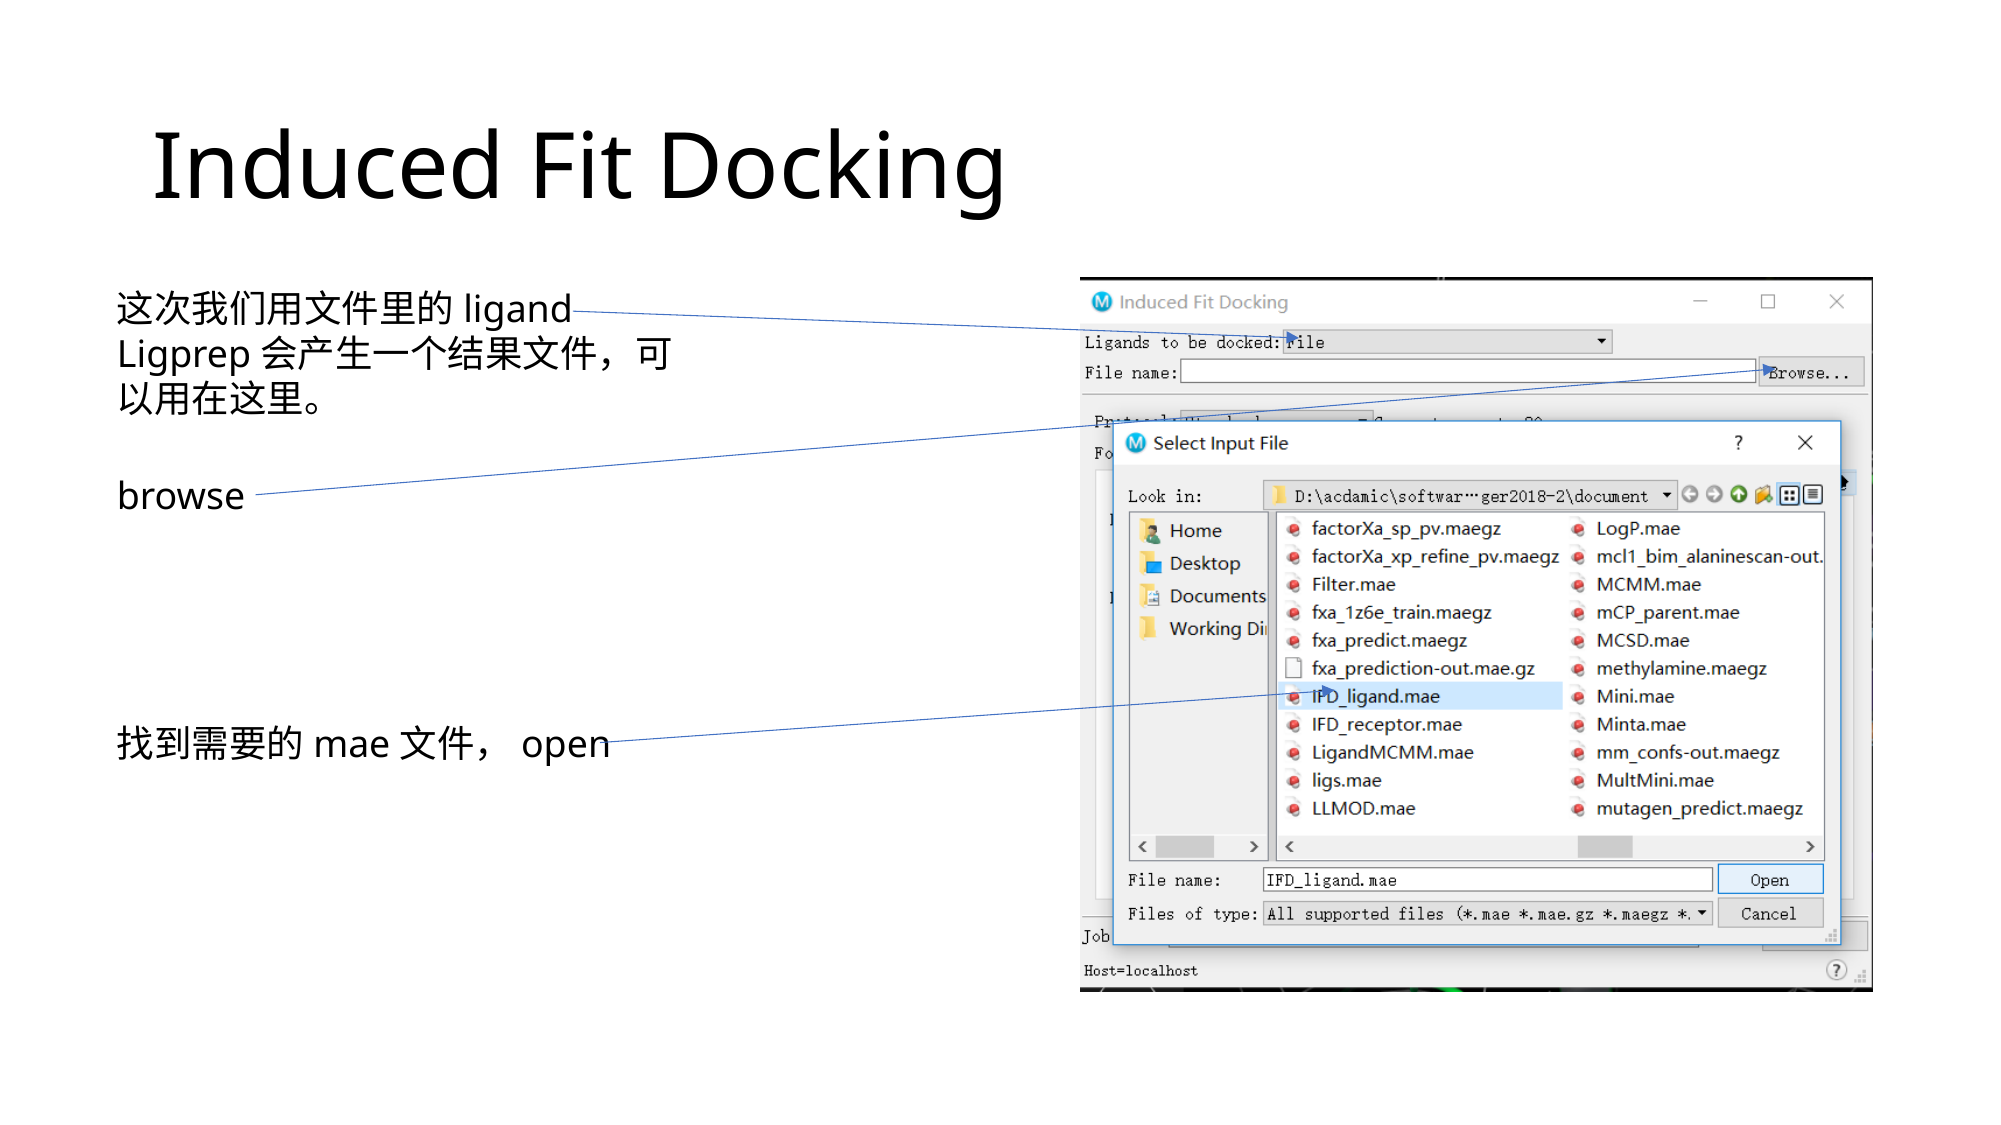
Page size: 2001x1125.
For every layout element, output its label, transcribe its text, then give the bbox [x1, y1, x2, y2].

text_box 找到需要的mae文件，open [102, 712, 694, 772]
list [1080, 277, 1873, 992]
text_box 这次我们用文件里的ligand Ligprep会产生一个结果文件，可以用在这里。 [102, 277, 712, 427]
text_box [599, 690, 1335, 743]
title Induced Fit Docking [137, 59, 1863, 278]
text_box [255, 368, 1776, 495]
text_box browse [102, 464, 637, 525]
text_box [572, 311, 1299, 338]
